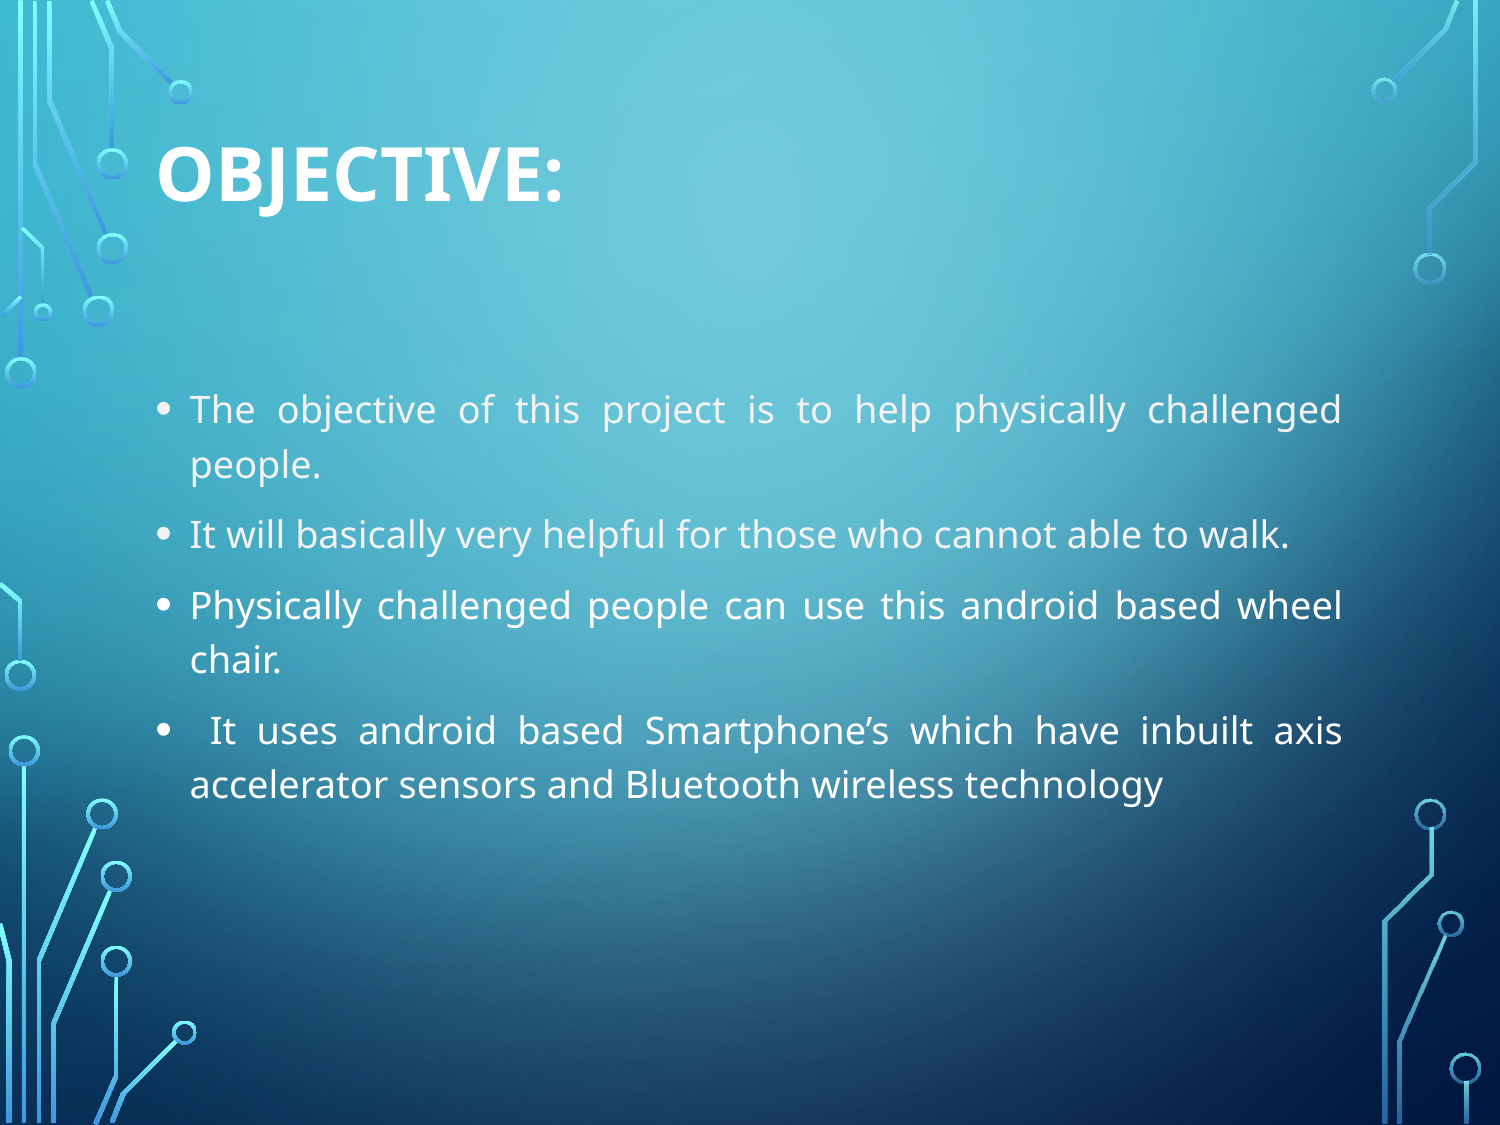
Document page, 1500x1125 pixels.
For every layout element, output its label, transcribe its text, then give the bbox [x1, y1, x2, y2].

list The objective of this project is to help physically challenged people. It will basically very helpful for those who cannot able to walk. Physically challenged people can use this android based wheel chair. It uses android based Smartphone’s which have inbuilt axis accelerator sensors and Bluetooth wireless technology [140, 369, 1360, 950]
title OBJECTIVE: [140, 101, 1360, 344]
